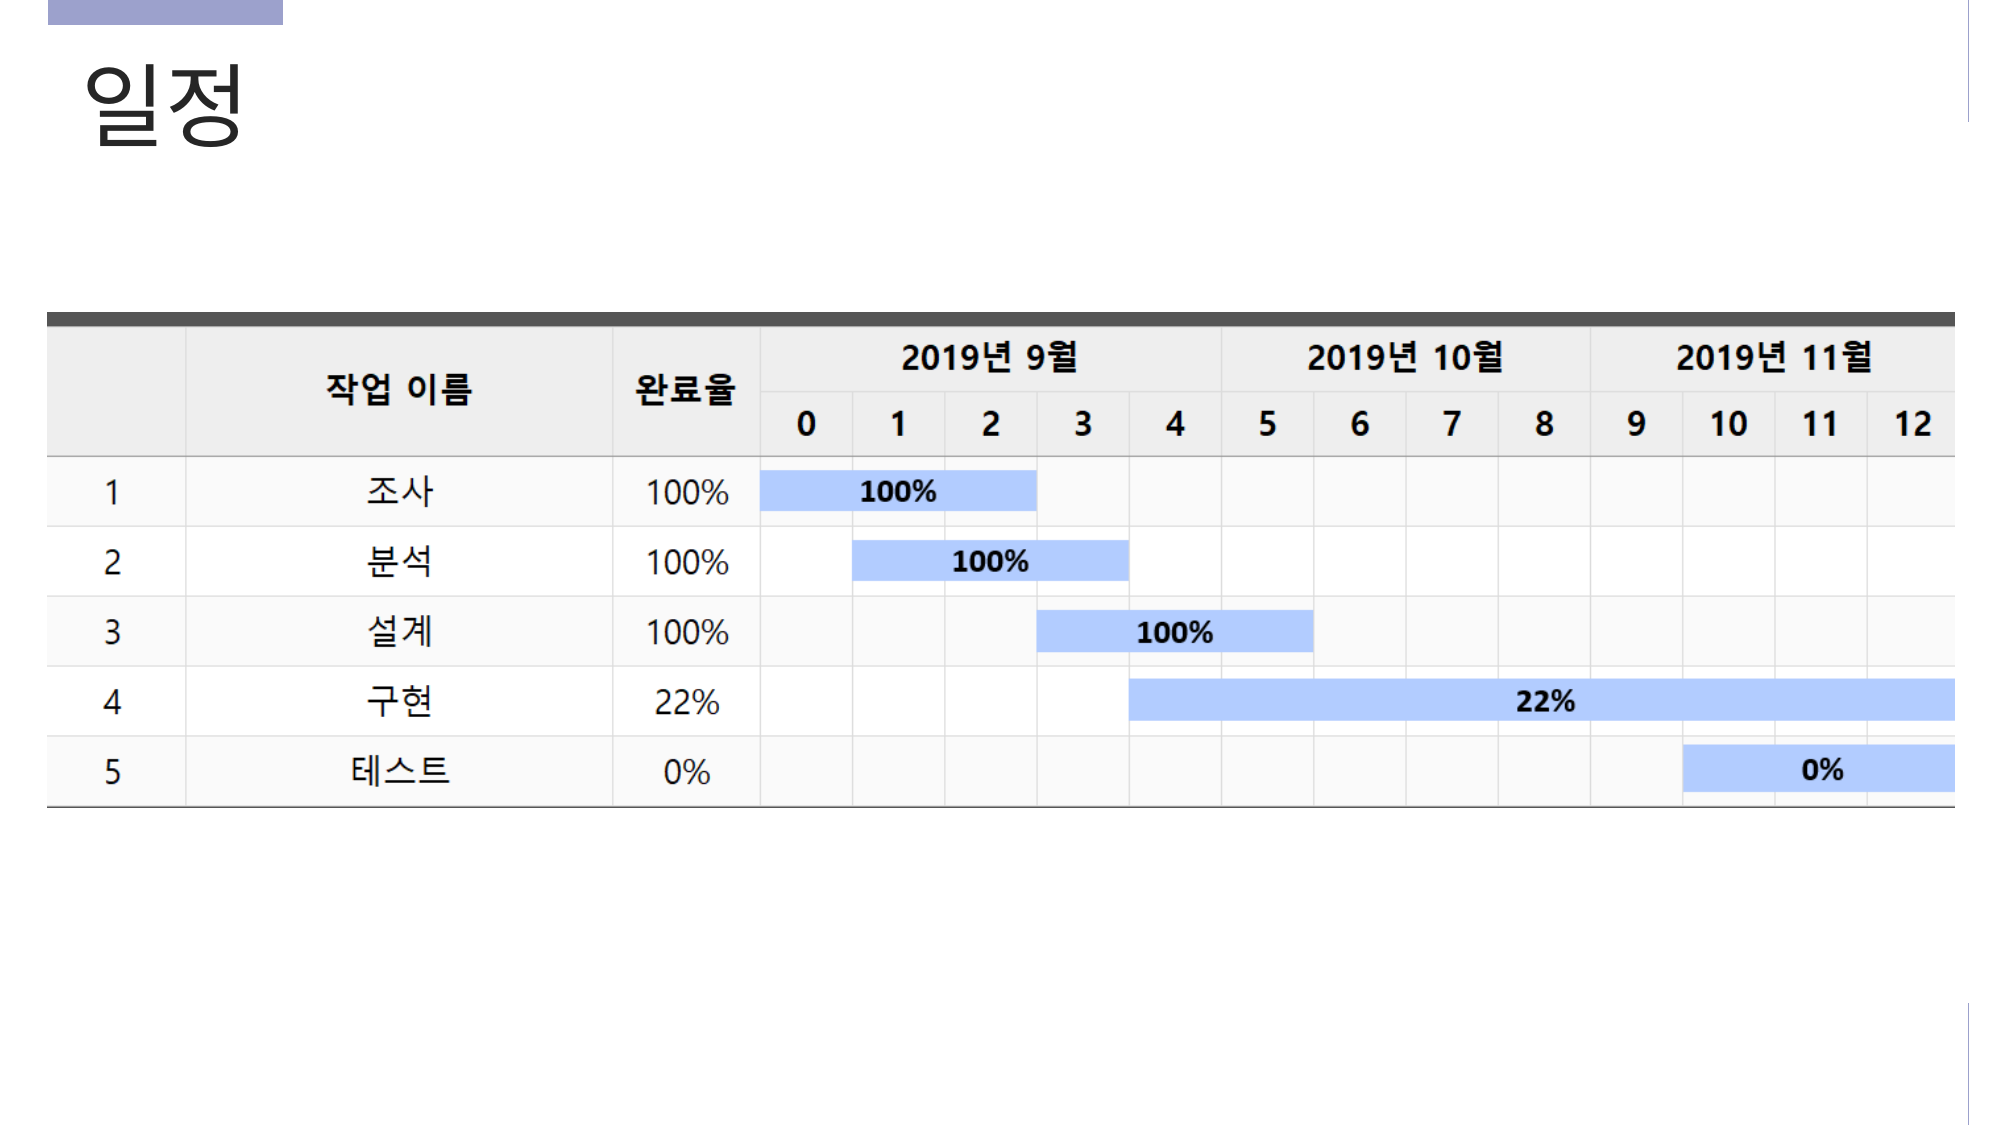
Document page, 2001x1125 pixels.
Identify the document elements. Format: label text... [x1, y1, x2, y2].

picture [47, 312, 1955, 808]
text_box [47, 0, 284, 26]
text_box 일정 [66, 41, 265, 166]
